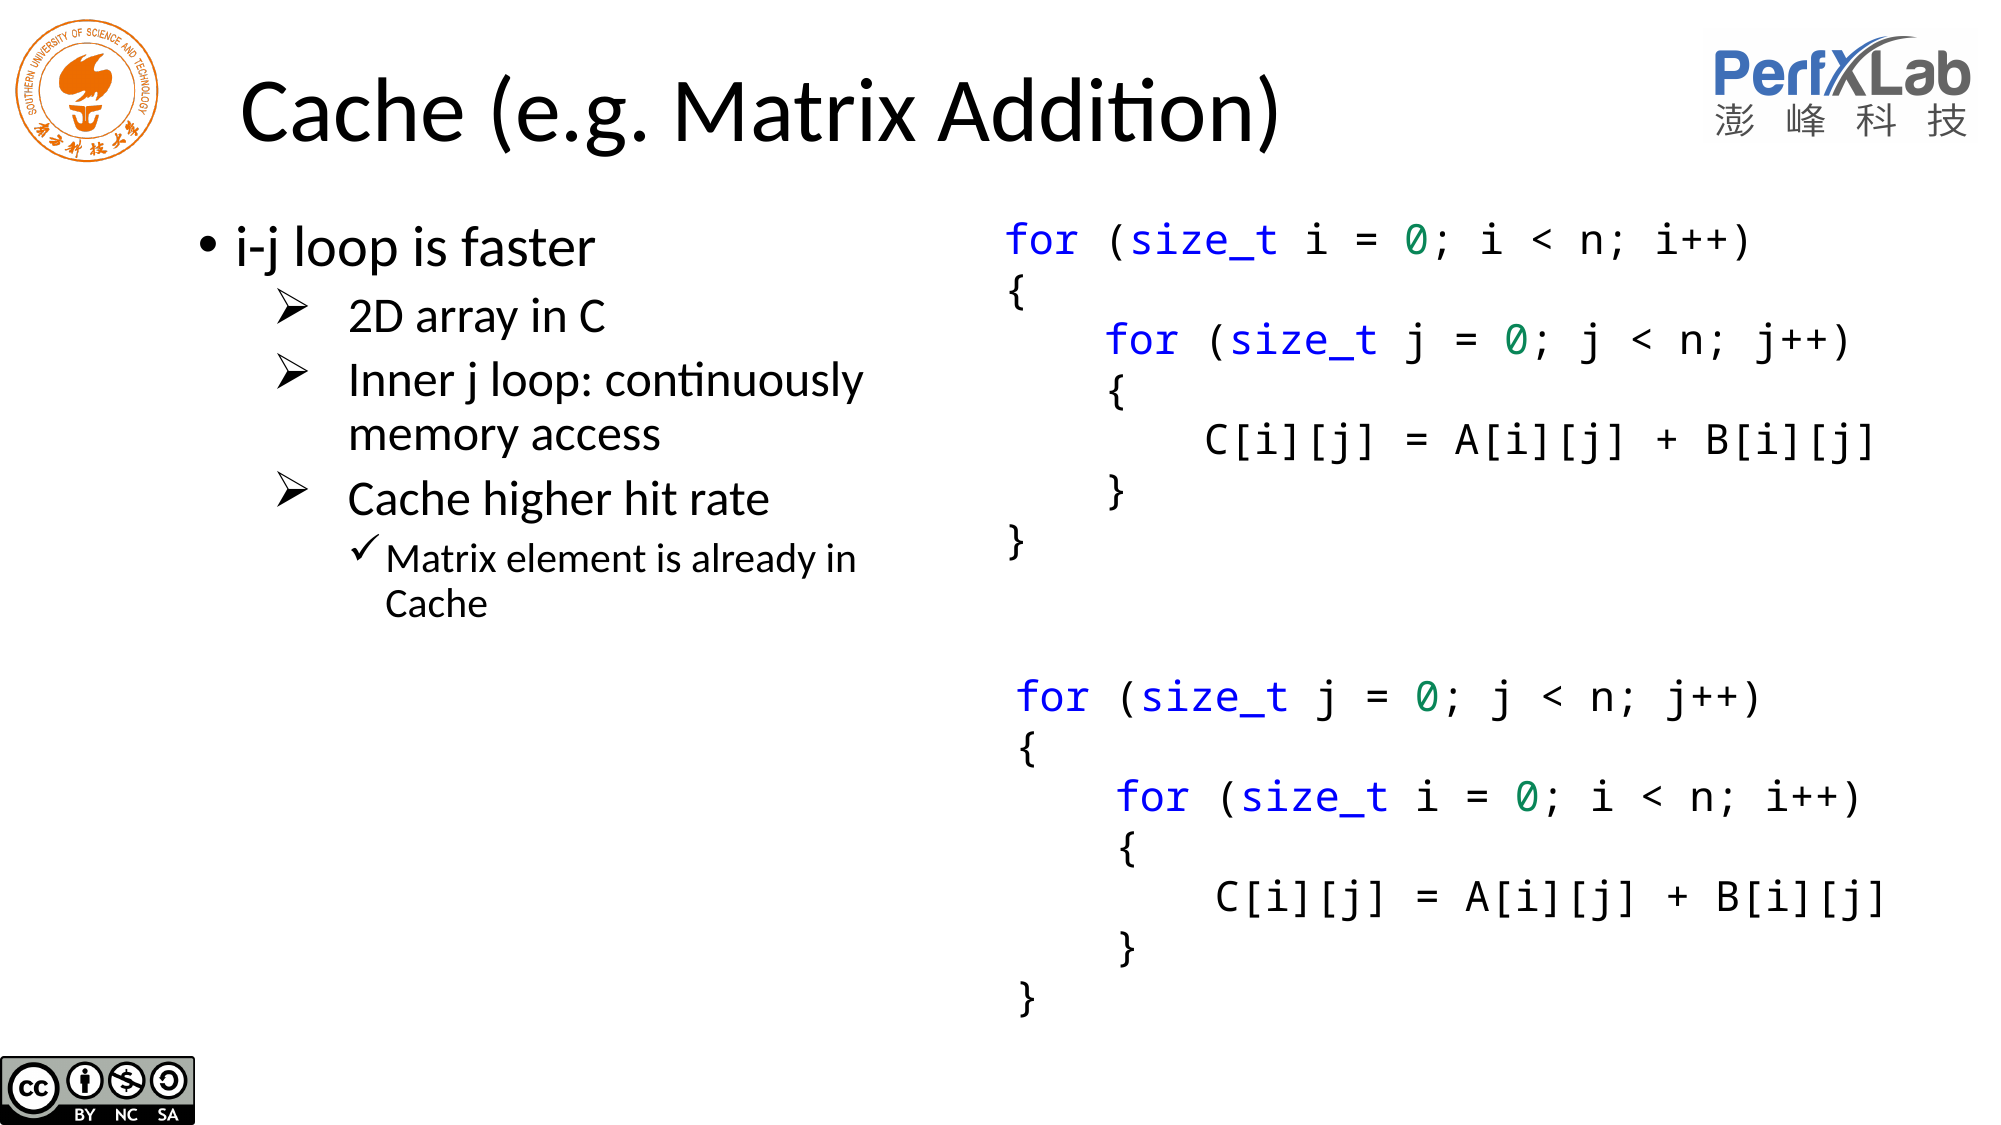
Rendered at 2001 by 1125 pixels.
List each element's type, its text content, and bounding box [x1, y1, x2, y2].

text_box for (size_t i = 0; i < n; i++) { for (size_t j = 0; j < n; j++) { C[i][j] = A[i][j] + B[i][j] } } [989, 205, 2000, 621]
title Cache (e.g. Matrix Addition) [225, 43, 1671, 181]
list i-j loop is faster 2D array in C Inner j loop: continuously memory access Cache higher hit rate Matrix element is already in Cache [182, 208, 924, 1050]
picture [10, 0, 170, 166]
picture [0, 1056, 195, 1125]
picture [1703, 28, 1978, 143]
text_box for (size_t j = 0; j < n; j++) { for (size_t i = 0; i < n; i++) { C[i][j] = A[i][j] + B[i][j] } } [999, 662, 1970, 1078]
